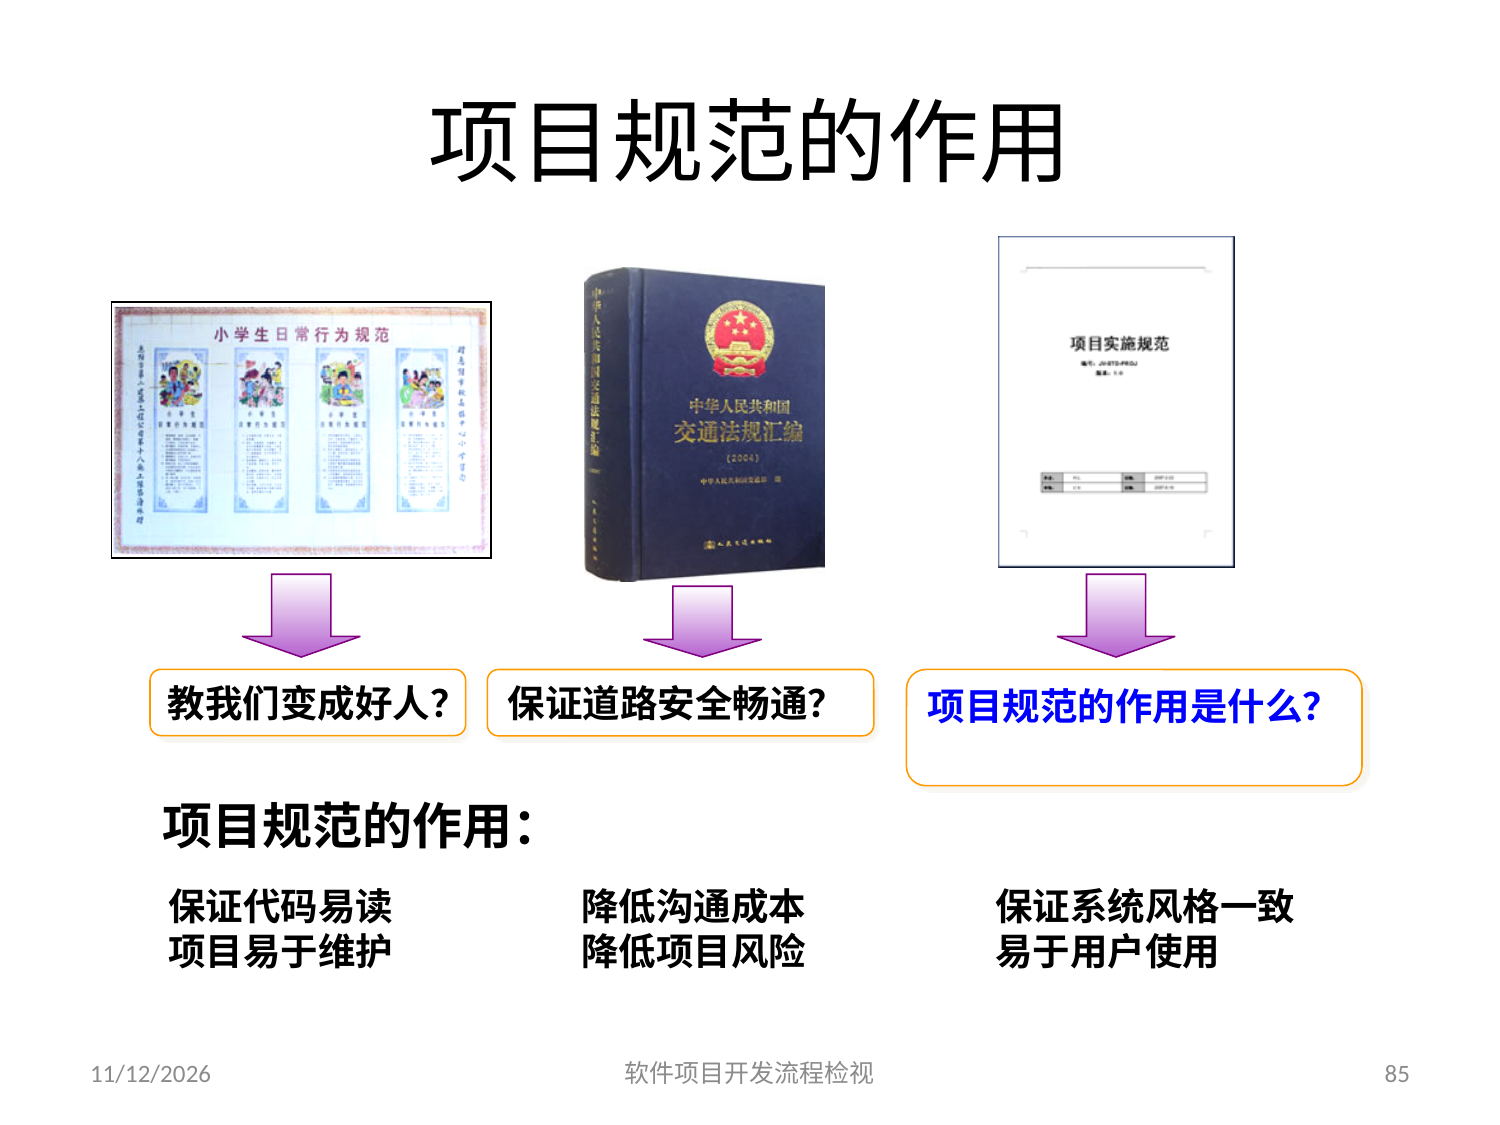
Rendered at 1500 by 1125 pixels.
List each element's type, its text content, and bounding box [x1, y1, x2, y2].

text_box 保证系统风格一致 易于用户使用 [974, 869, 1365, 988]
text_box 项目规范的作用是什么？ [906, 669, 1362, 786]
text_box [242, 574, 361, 658]
text_box [1056, 575, 1176, 658]
text_box 教我们变成好人？ [150, 669, 466, 736]
text_box 保证代码易读 项目易于维护 [147, 869, 479, 988]
text_box 项目规范的作用： [147, 786, 1176, 882]
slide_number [75, 1042, 425, 1103]
text_box 保证道路安全畅通？ [487, 669, 874, 736]
footer 软件项目开发流程检视 [512, 1042, 988, 1103]
picture [997, 236, 1235, 569]
slide_number 85 [1074, 1042, 1425, 1103]
picture [111, 302, 491, 558]
picture [584, 266, 826, 583]
title 项目规范的作用 [75, 45, 1425, 233]
text_box [643, 591, 762, 658]
text_box 降低沟通成本 降低项目风险 [560, 869, 892, 988]
